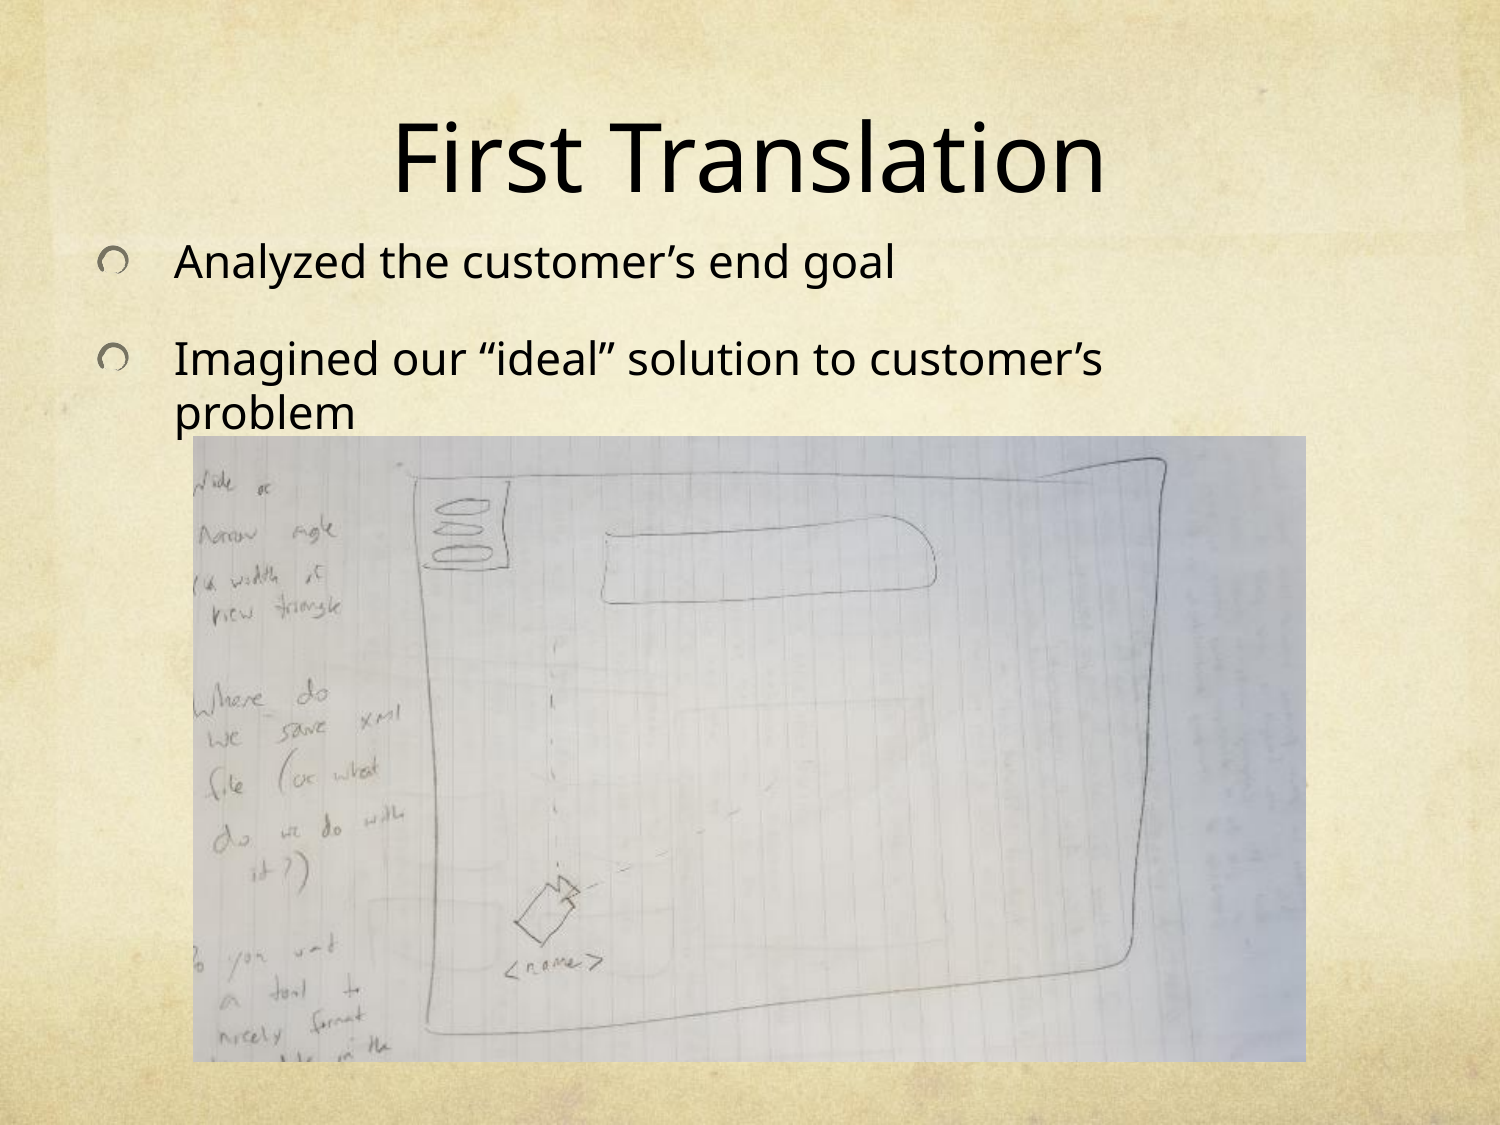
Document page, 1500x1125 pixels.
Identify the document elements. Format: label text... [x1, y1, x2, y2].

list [193, 436, 1307, 1063]
title First Translation [150, 82, 1350, 225]
list Analyzed the customer’s end goal Imagined our “ideal” solution to customer’s problem [82, 224, 1286, 419]
picture [0, 0, 1500, 1125]
